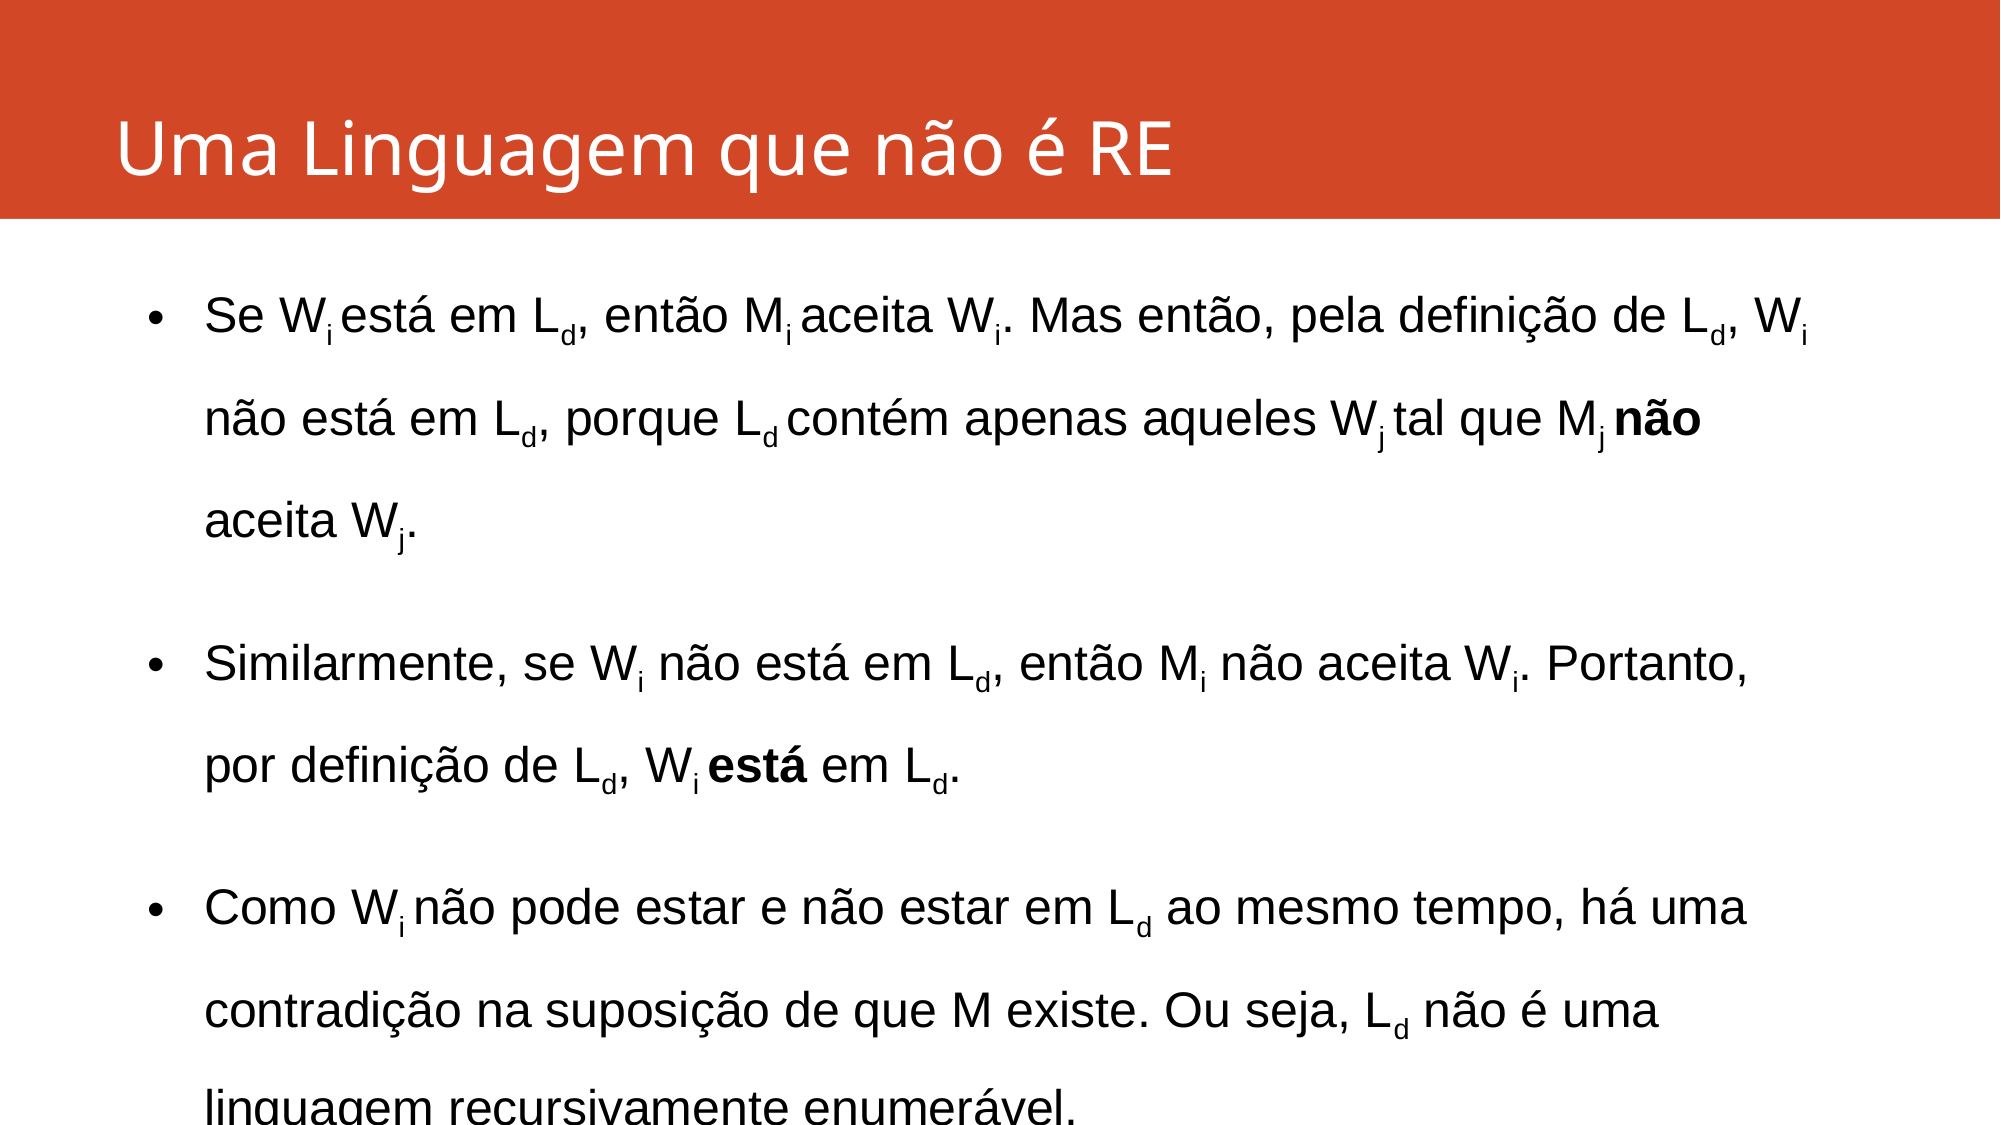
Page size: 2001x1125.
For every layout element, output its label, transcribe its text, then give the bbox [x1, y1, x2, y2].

title Uma Linguagem que não é RE [99, 0, 1863, 199]
list Se Wi está em Ld, então Mi aceita W­i. Mas então, pela definição de Ld, Wi não está em Ld, porque Ld contém apenas aqueles Wj tal que Mj não aceita Wj. Similarmente, se Wi não está em Ld, então Mi não aceita Wi. Portanto, por definição de Ld, Wi está em Ld. Como Wi não pode estar e não estar em Ld ao mesmo tempo, há uma contradição na suposição de que M existe. Ou seja, Ld não é uma linguagem recursivamente enumerável. [132, 241, 1829, 1125]
